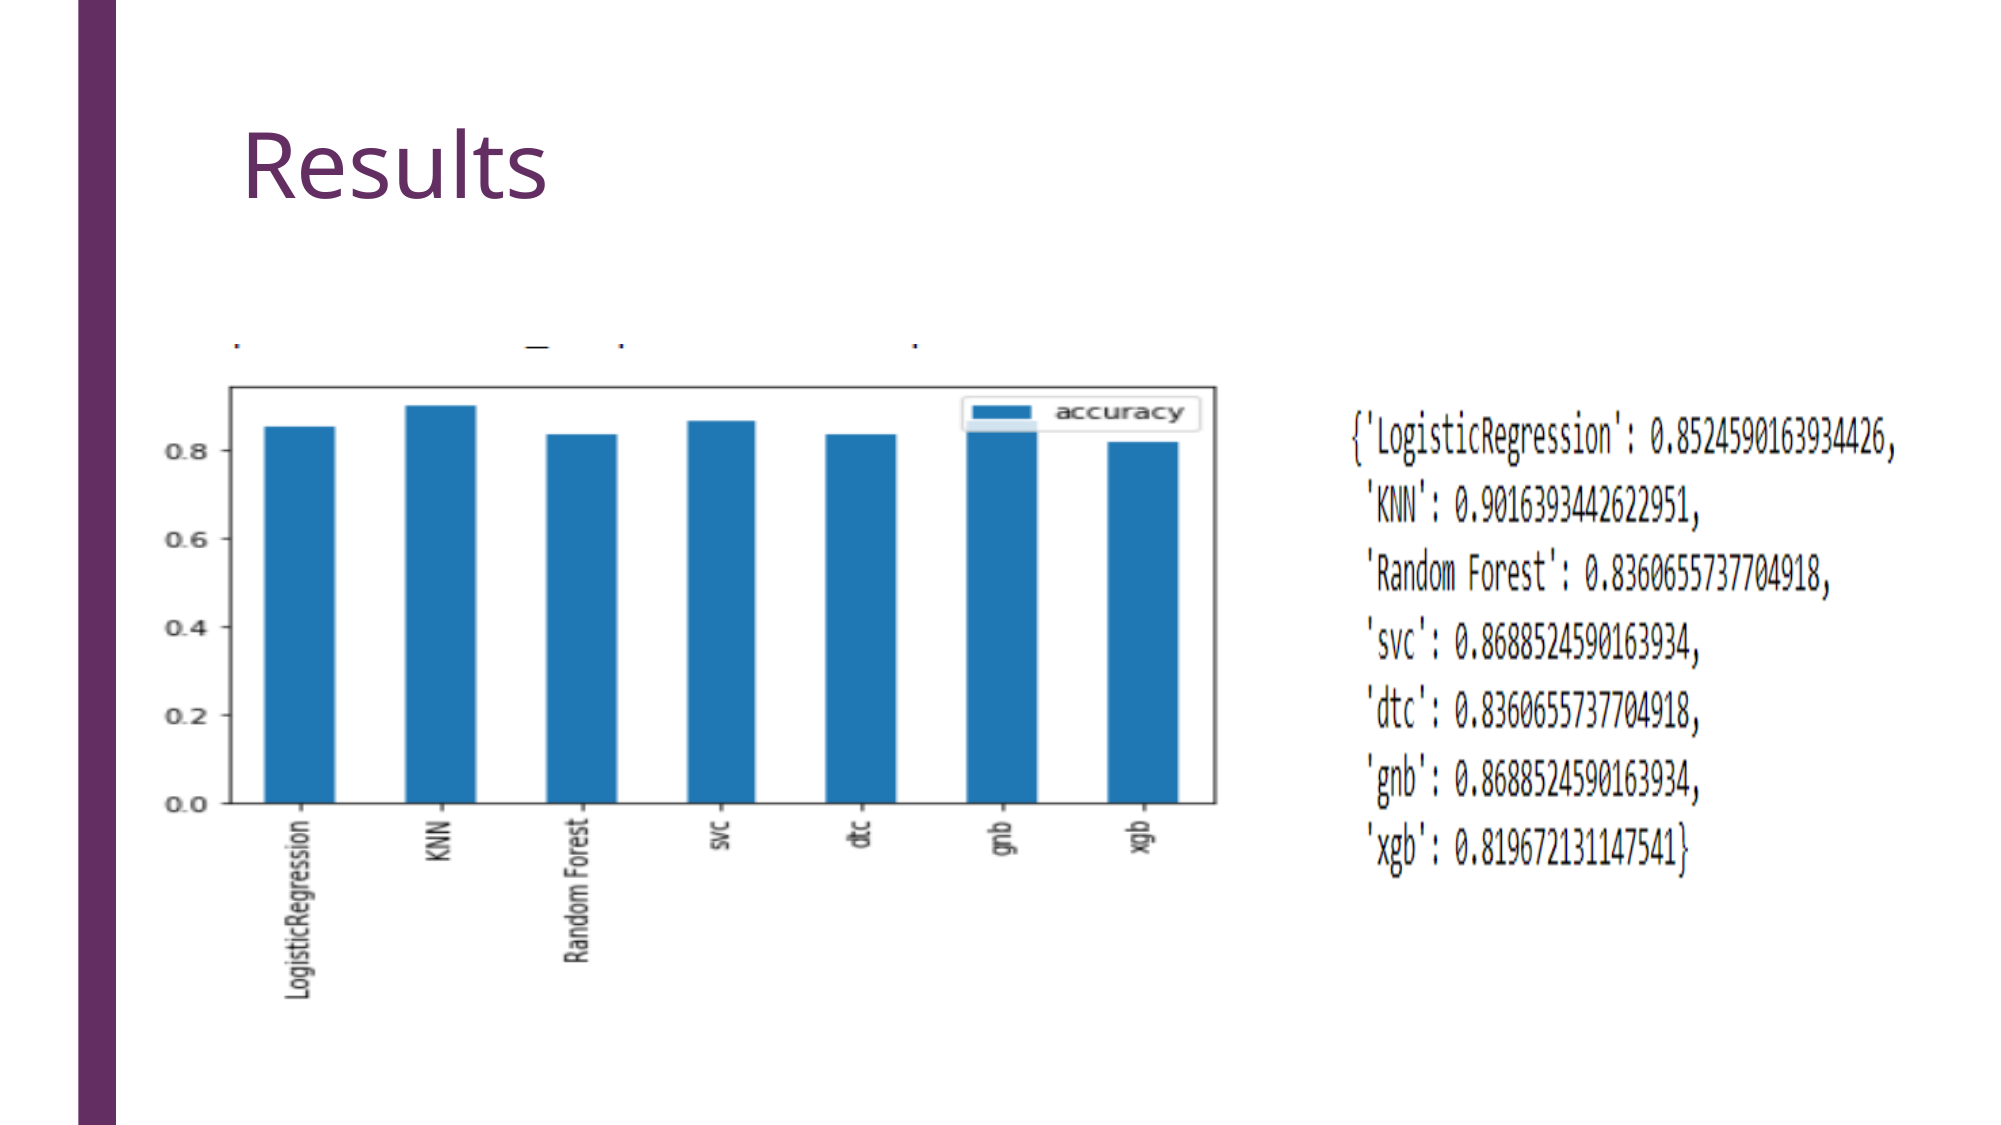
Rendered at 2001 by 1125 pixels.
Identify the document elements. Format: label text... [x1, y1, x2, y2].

picture [1337, 376, 1917, 908]
title Results [225, 112, 1800, 357]
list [130, 344, 1317, 1013]
